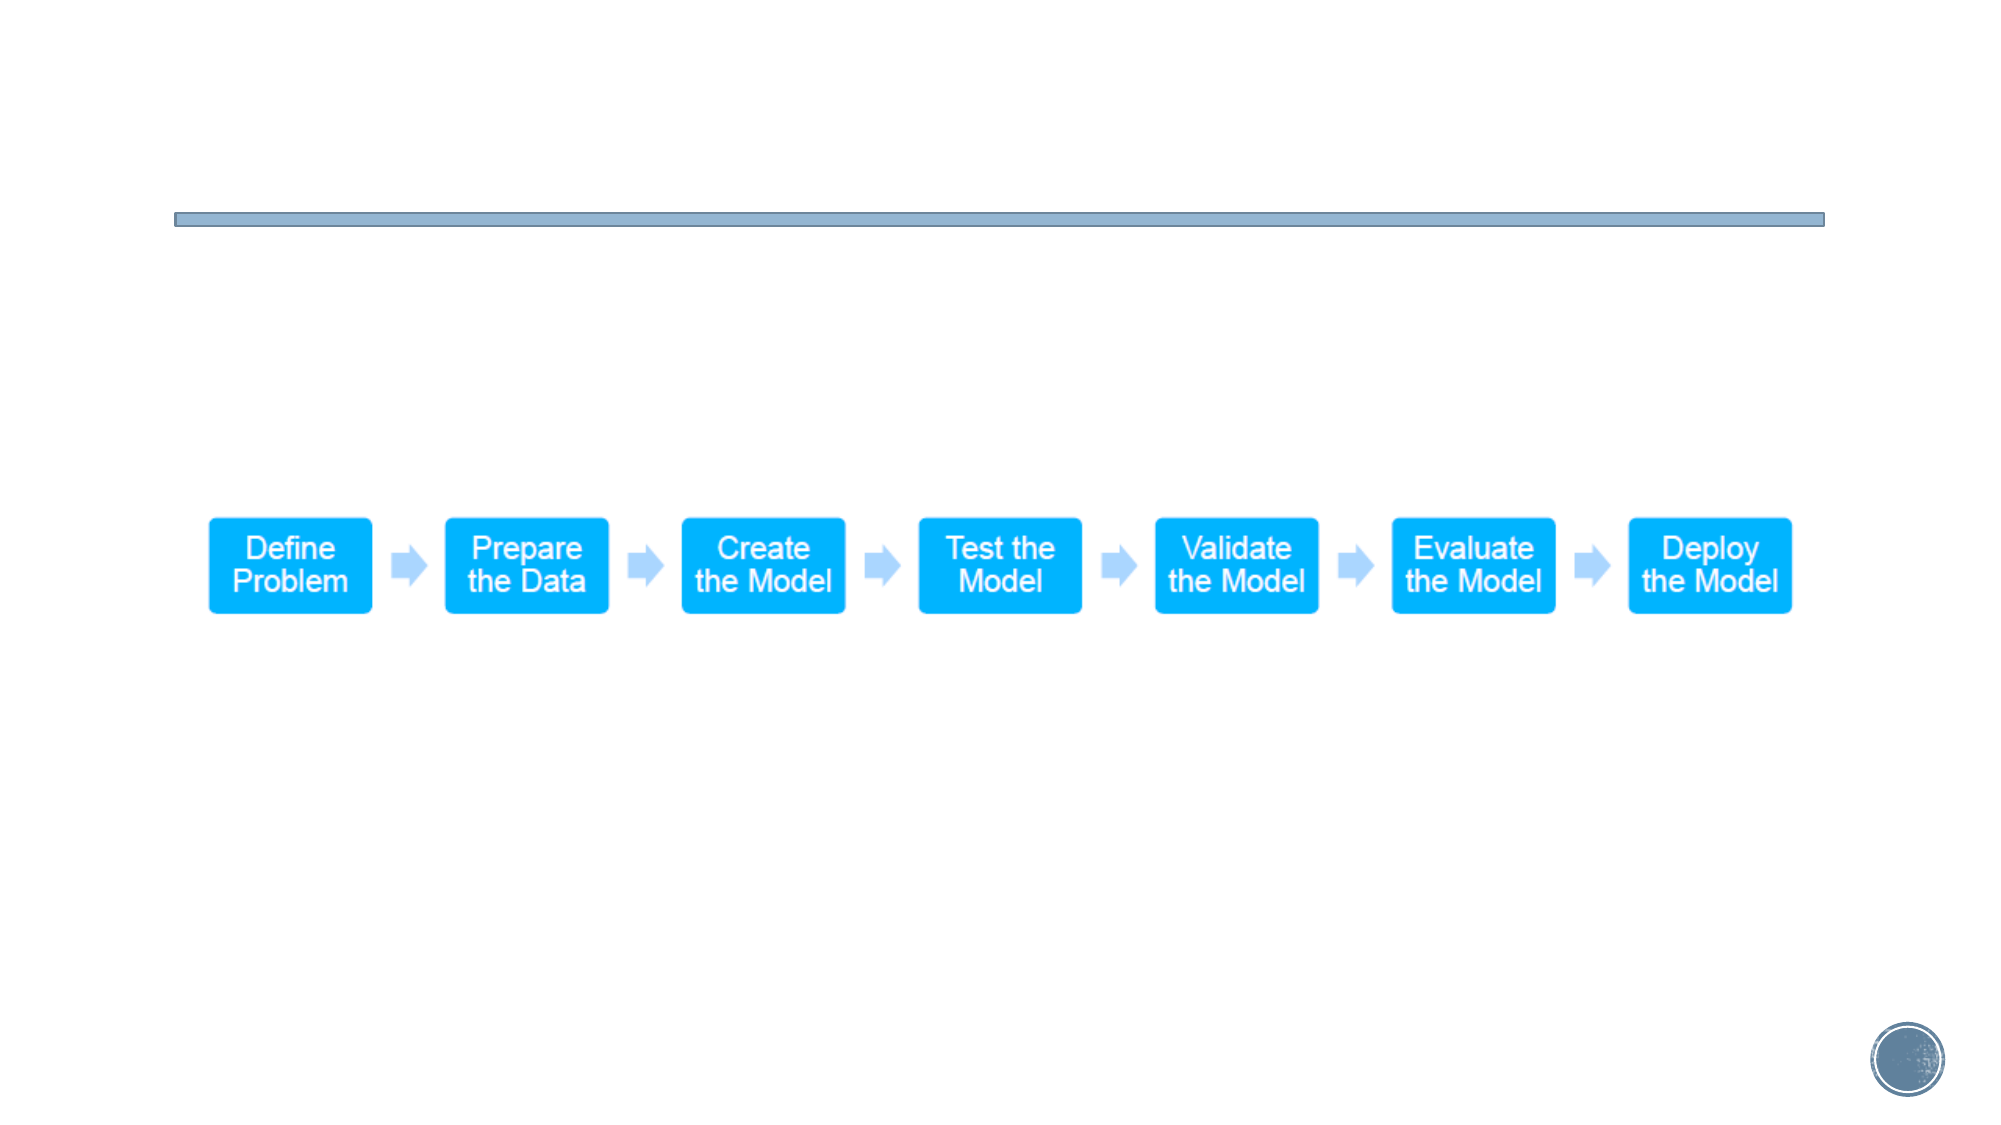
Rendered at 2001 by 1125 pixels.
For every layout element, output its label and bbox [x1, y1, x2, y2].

picture [175, 467, 1826, 659]
